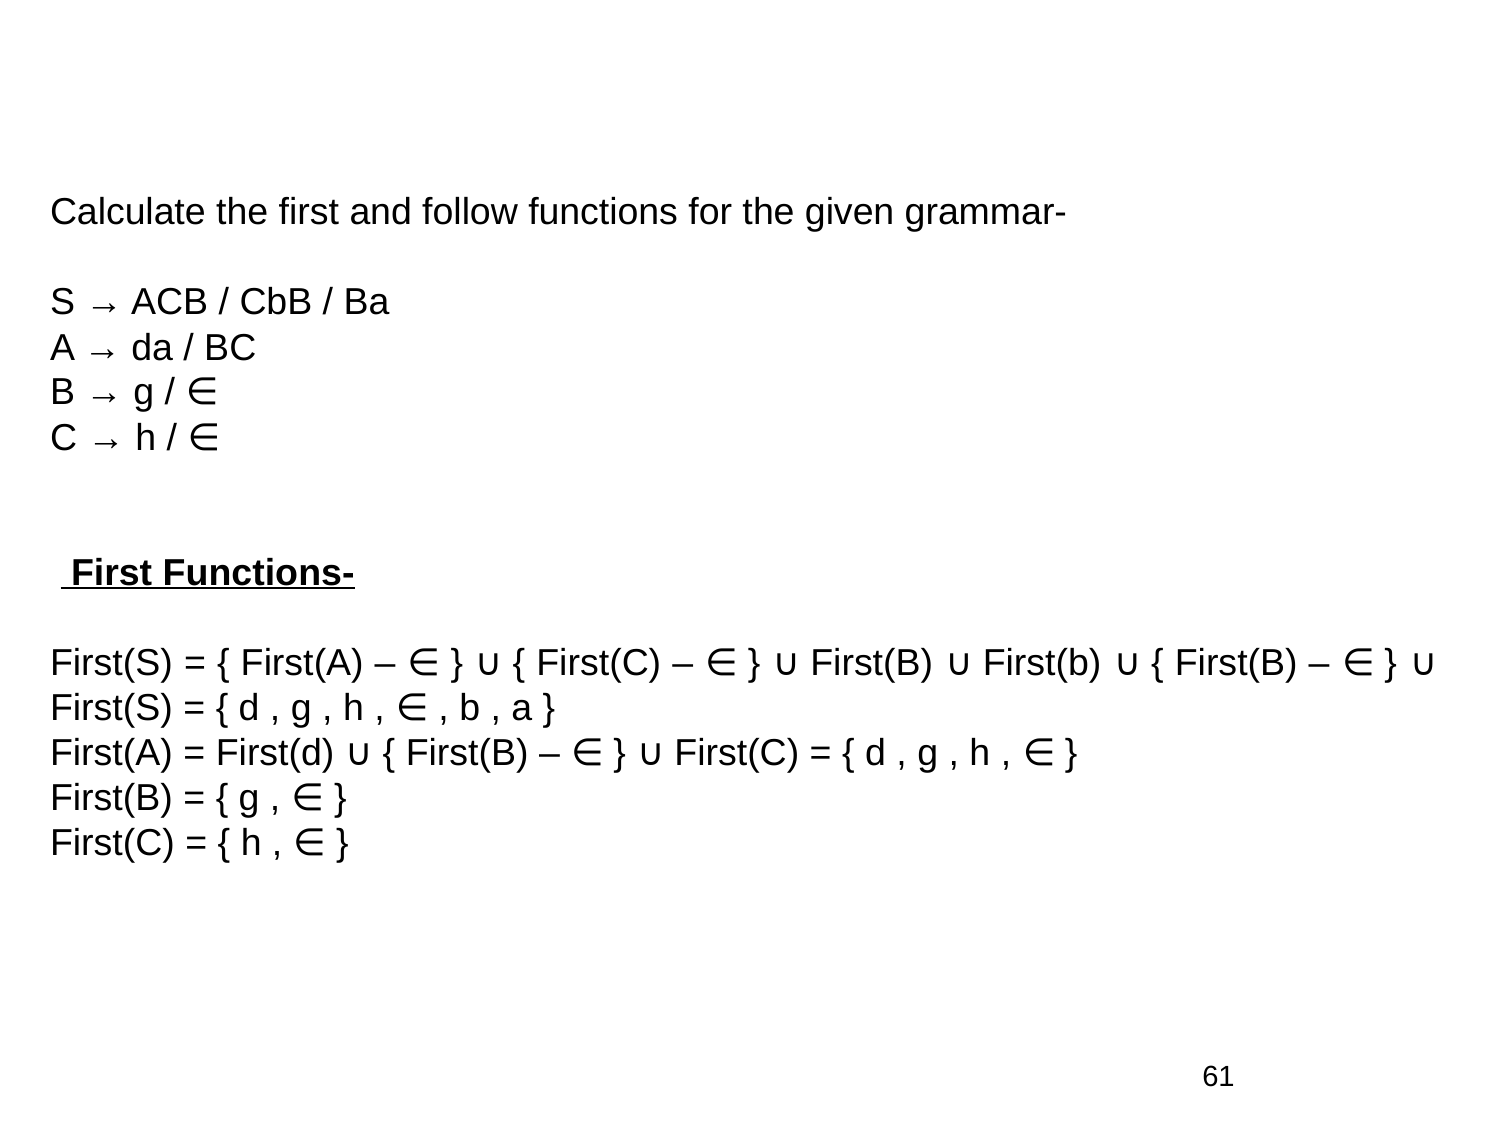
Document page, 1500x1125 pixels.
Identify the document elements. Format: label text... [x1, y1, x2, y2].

slide_number 61 [1187, 1050, 1500, 1125]
list Calculate the first and follow functions for the given grammar- S → ACB / CbB / Ba A → da / BC B → g / ∈ C → h / ∈ First Functions- First(S) = { First(A) – ∈ } ∪ { First(C) – ∈ } ∪ First(B) ∪ First(b) ∪ { First(B) – ∈ } ∪ First(S) = { d , g , h , ∈ , b , a } First(A) = First(d) ∪ { First(B) – ∈ } ∪ First(C) = { d , g , h , ∈ } First(B) = { g , ∈ } First(C) = { h , ∈ } [50, 187, 1438, 963]
